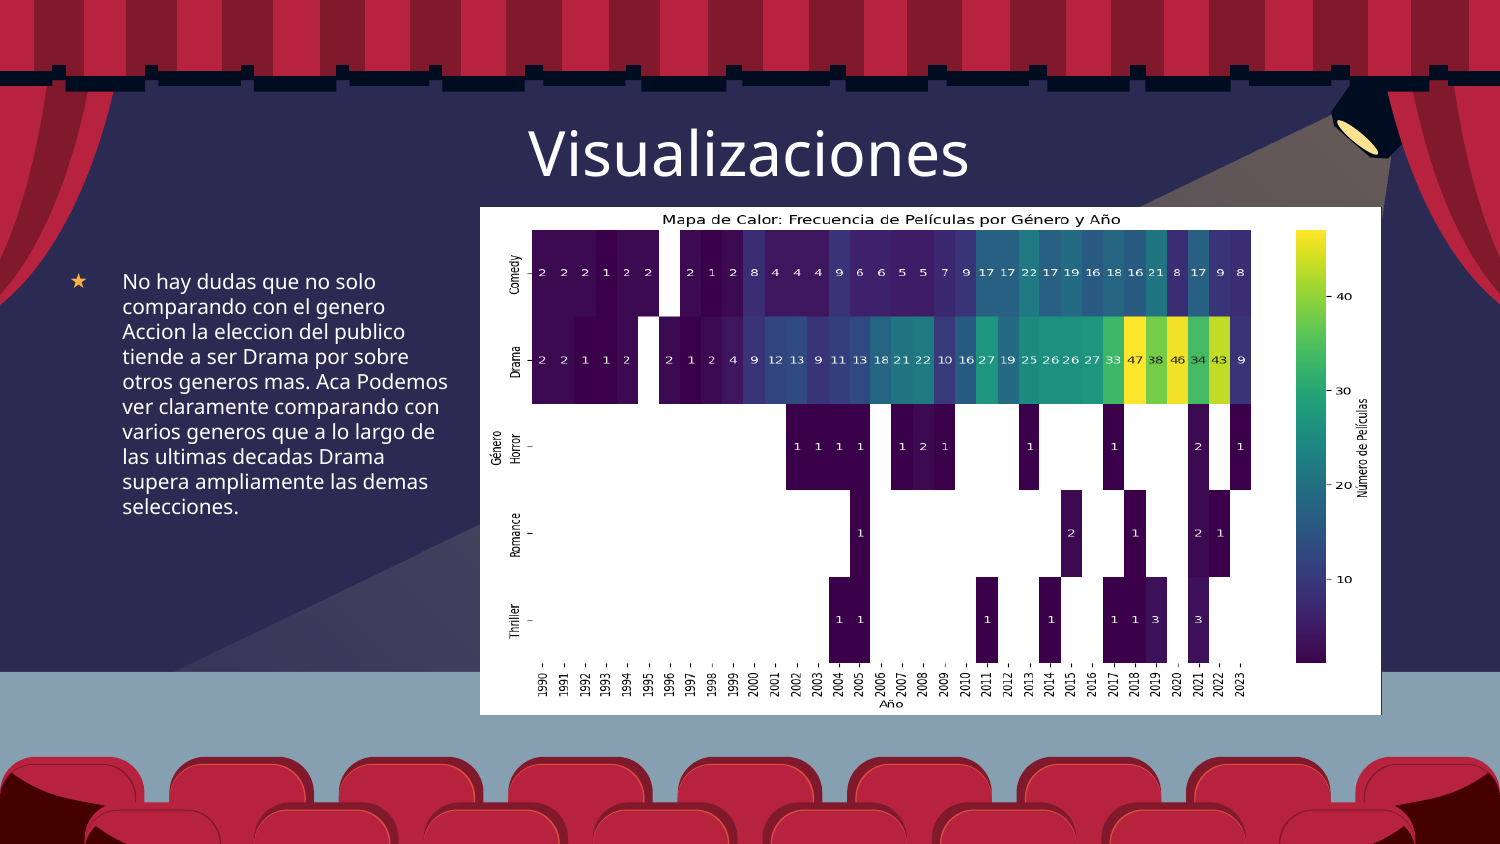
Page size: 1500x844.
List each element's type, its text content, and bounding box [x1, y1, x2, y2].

picture [480, 207, 1383, 715]
list No hay dudas que no solo comparando con el genero Accion la eleccion del publico tiende a ser Drama por sobre otros generos mas. Aca Podemos ver claramente comparando con varios generos que a lo largo de las ultimas decadas Drama supera ampliamente las demas selecciones. [32, 253, 466, 521]
title Visualizaciones [118, 99, 1382, 194]
